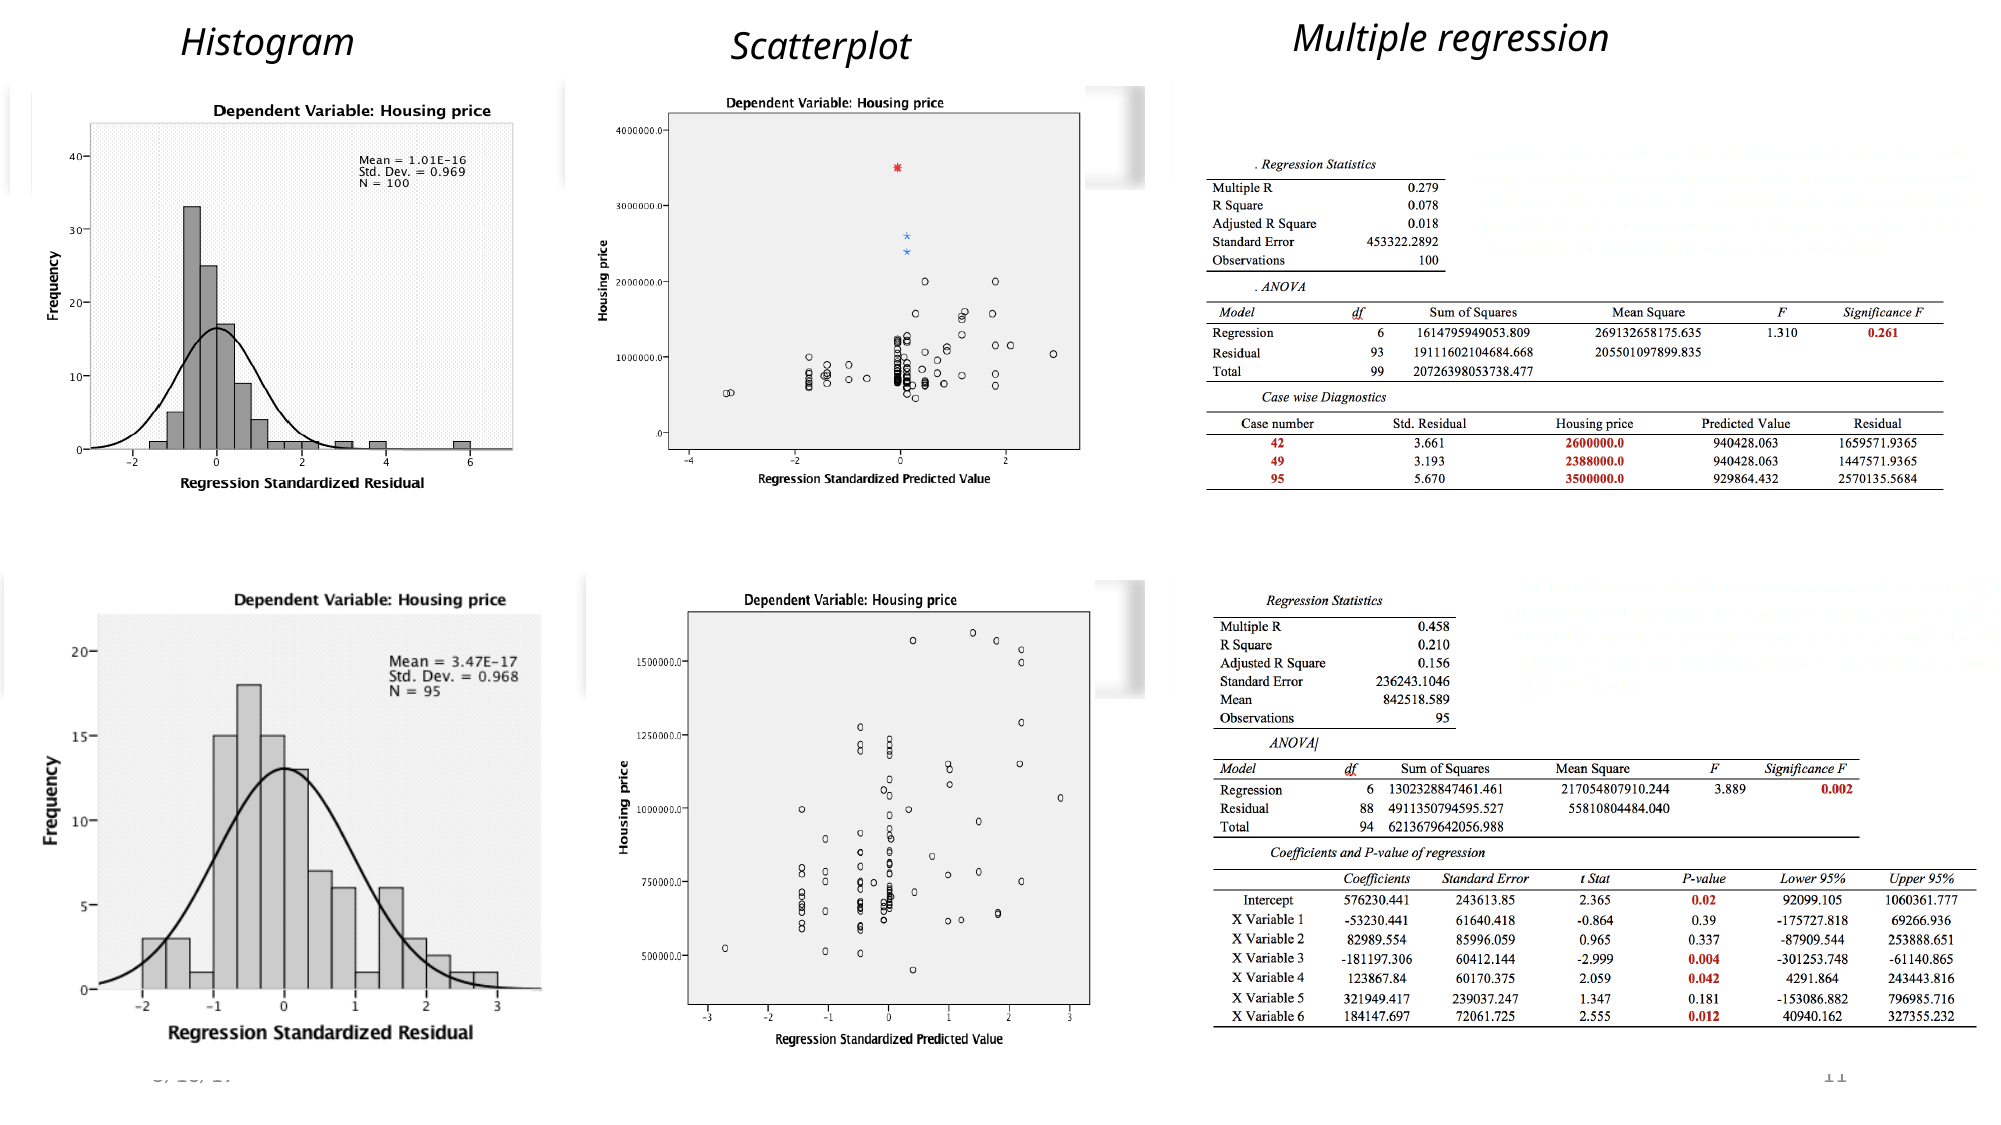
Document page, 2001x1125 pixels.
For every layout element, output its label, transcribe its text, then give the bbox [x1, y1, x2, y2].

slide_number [137, 1042, 588, 1103]
picture [24, 579, 564, 1059]
text_box Histogram [135, 0, 400, 88]
text_box Scatterplot [646, 17, 996, 77]
picture [31, 91, 558, 503]
title Multiple regression [1173, 0, 1740, 67]
picture [1193, 81, 1977, 497]
slide_number 11 [1412, 1074, 1863, 1103]
picture [606, 579, 1145, 1059]
picture [585, 85, 1145, 496]
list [1193, 579, 2000, 1054]
